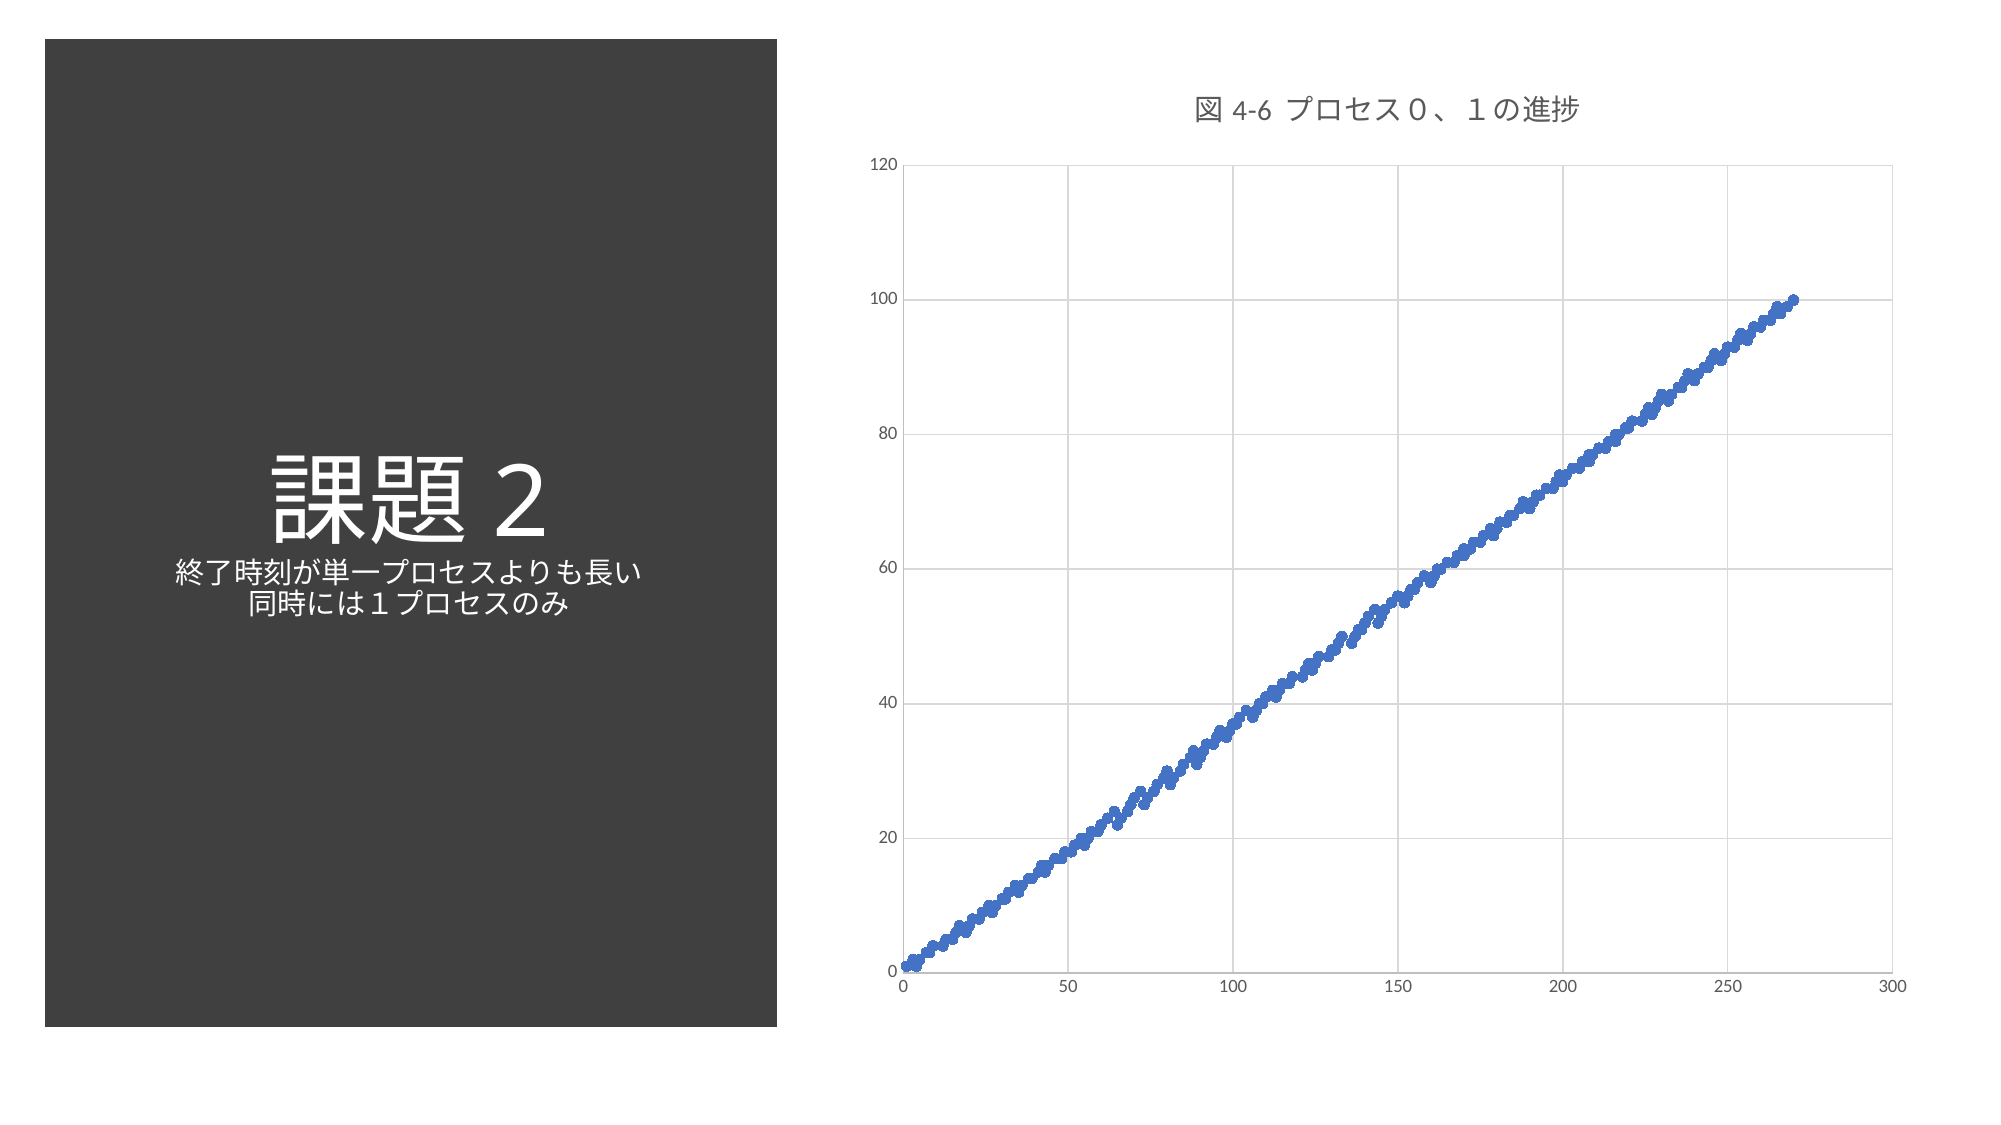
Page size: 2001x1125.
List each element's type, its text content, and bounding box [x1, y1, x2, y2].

chart [847, 49, 1929, 1018]
title 課題2 終了時刻が単一プロセスよりも長い 同時には１プロセスのみ [97, 104, 722, 967]
text_box [54, 49, 768, 1018]
